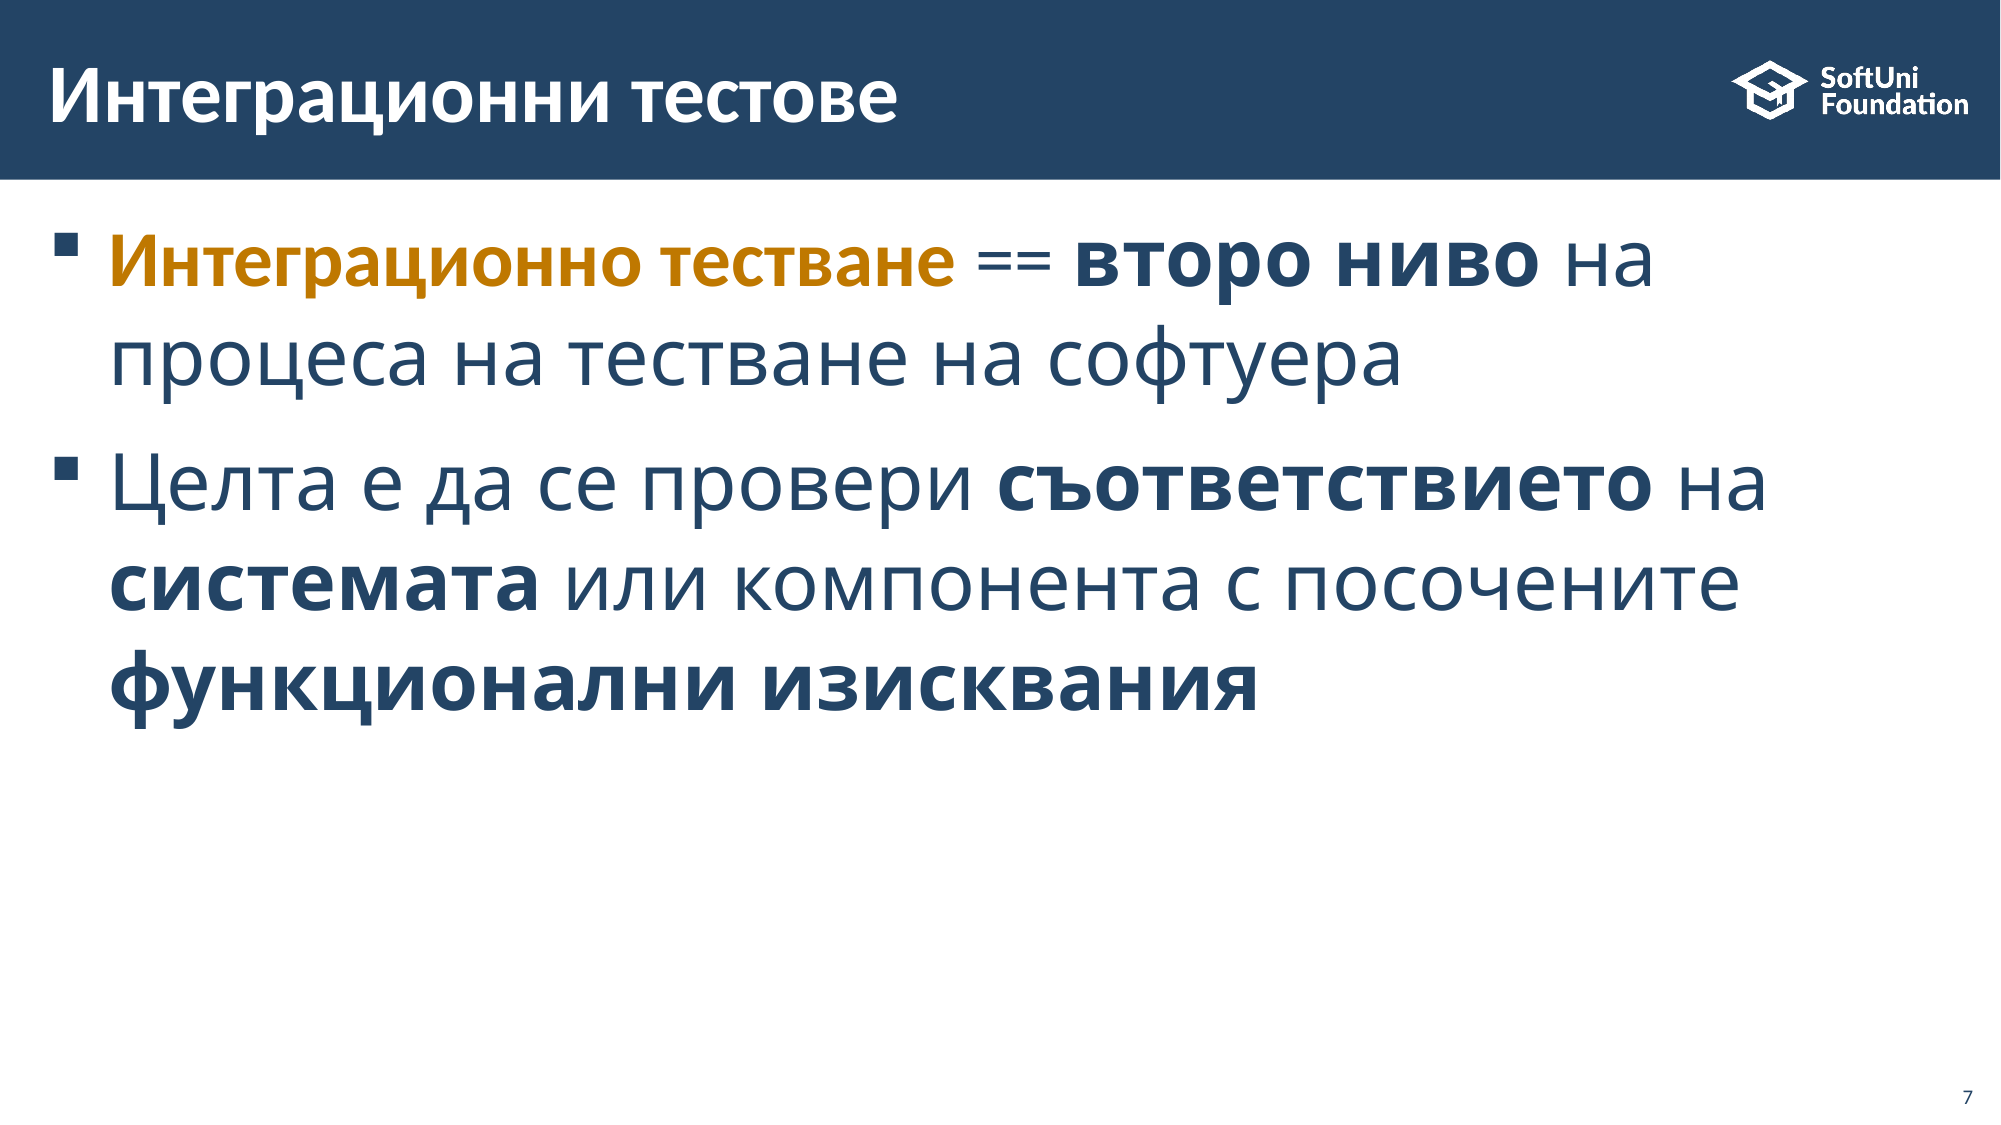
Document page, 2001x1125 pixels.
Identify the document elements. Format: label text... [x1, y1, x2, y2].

list Интеграционно тестване == второ ниво на процеса на тестване на софтуера Целта е да се провери съответствието на системата или компонента с посочените функционални изисквания [31, 196, 1970, 1104]
title Интеграционни тестове [31, 16, 1716, 162]
slide_number 7 [1927, 1067, 1989, 1117]
picture [1731, 60, 1968, 120]
